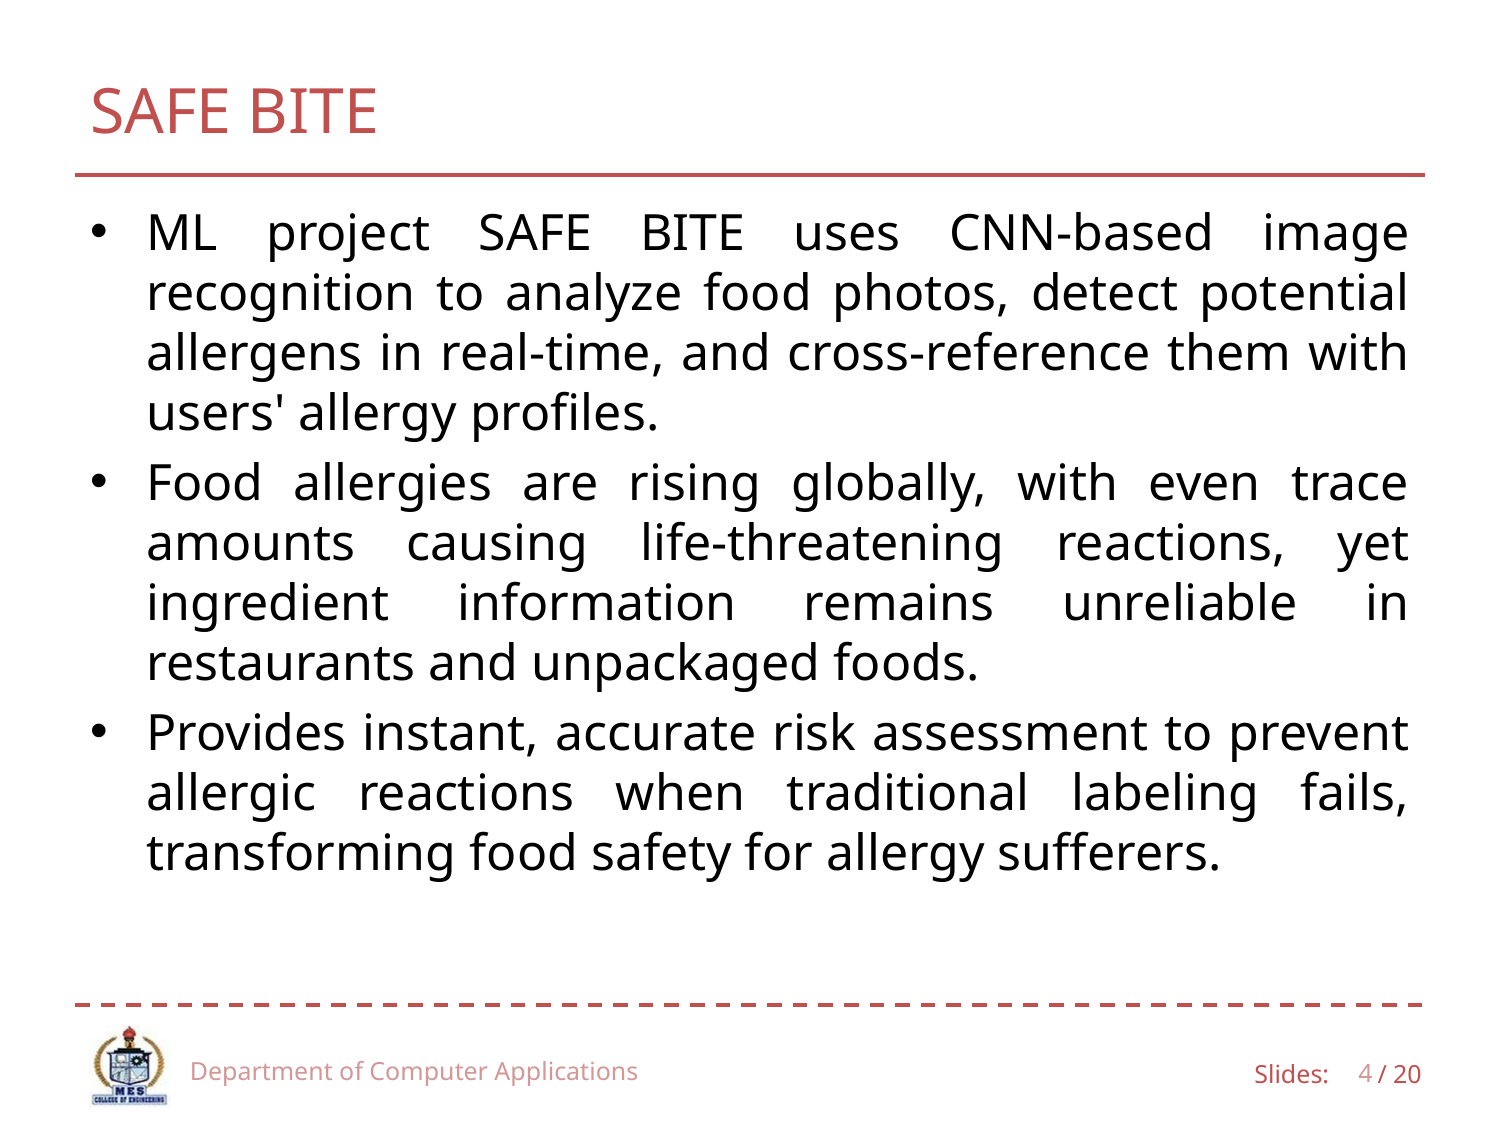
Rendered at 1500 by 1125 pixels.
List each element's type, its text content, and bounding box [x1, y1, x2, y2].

picture [87, 1023, 171, 1109]
list ML project SAFE BITE uses CNN-based image recognition to analyze food photos, detect potential allergens in real-time, and cross-reference them with users' allergy profiles. Food allergies are rising globally, with even trace amounts causing life-threatening reactions, yet ingredient information remains unreliable in restaurants and unpackaged foods. Provides instant, accurate risk assessment to prevent allergic reactions when traditional labeling fails, transforming food safety for allergy sufferers. [75, 193, 1425, 1005]
footer Department of Computer Applications [174, 1042, 675, 1103]
slide_number 4 [1325, 1044, 1388, 1105]
title SAFE BITE [73, 36, 1427, 182]
